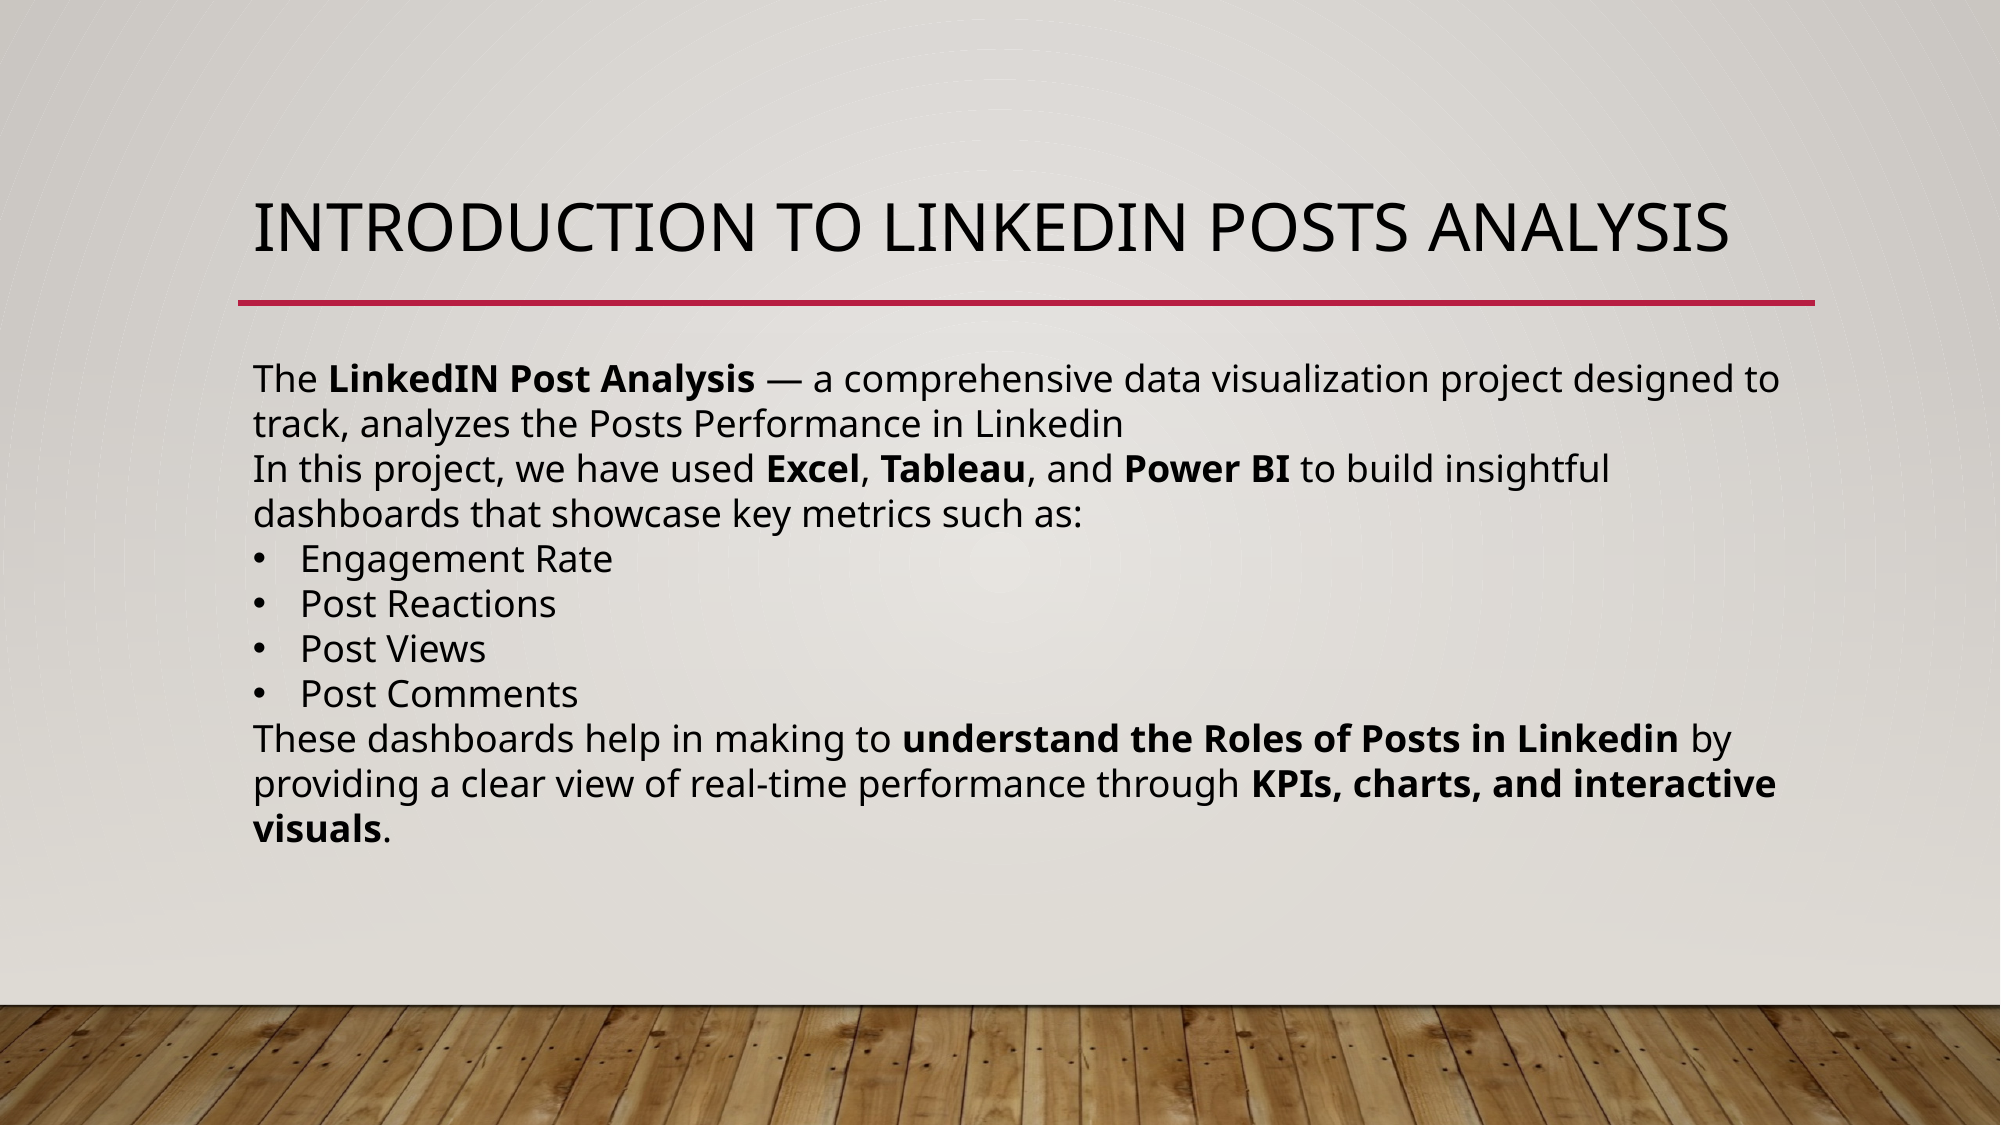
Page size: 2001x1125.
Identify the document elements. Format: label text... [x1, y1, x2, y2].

picture [0, 1005, 2000, 1125]
title INTRODUCTION TO LINKEDIN POSTS ANALYSIS [238, 186, 1814, 305]
text_box The LinkedIN Post Analysis — a comprehensive data visualization project designed to track, analyzes the Posts Performance in Linkedin In this project, we have used Excel, Tableau, and Power BI to build insightful dashboards that showcase key metrics such as: Engagement Rate Post Reactions Post Views Post Comments These dashboards help in making to understand the Roles of Posts in Linkedin by providing a clear view of real-time performance through KPIs, charts, and interactive visuals. [238, 347, 1839, 858]
